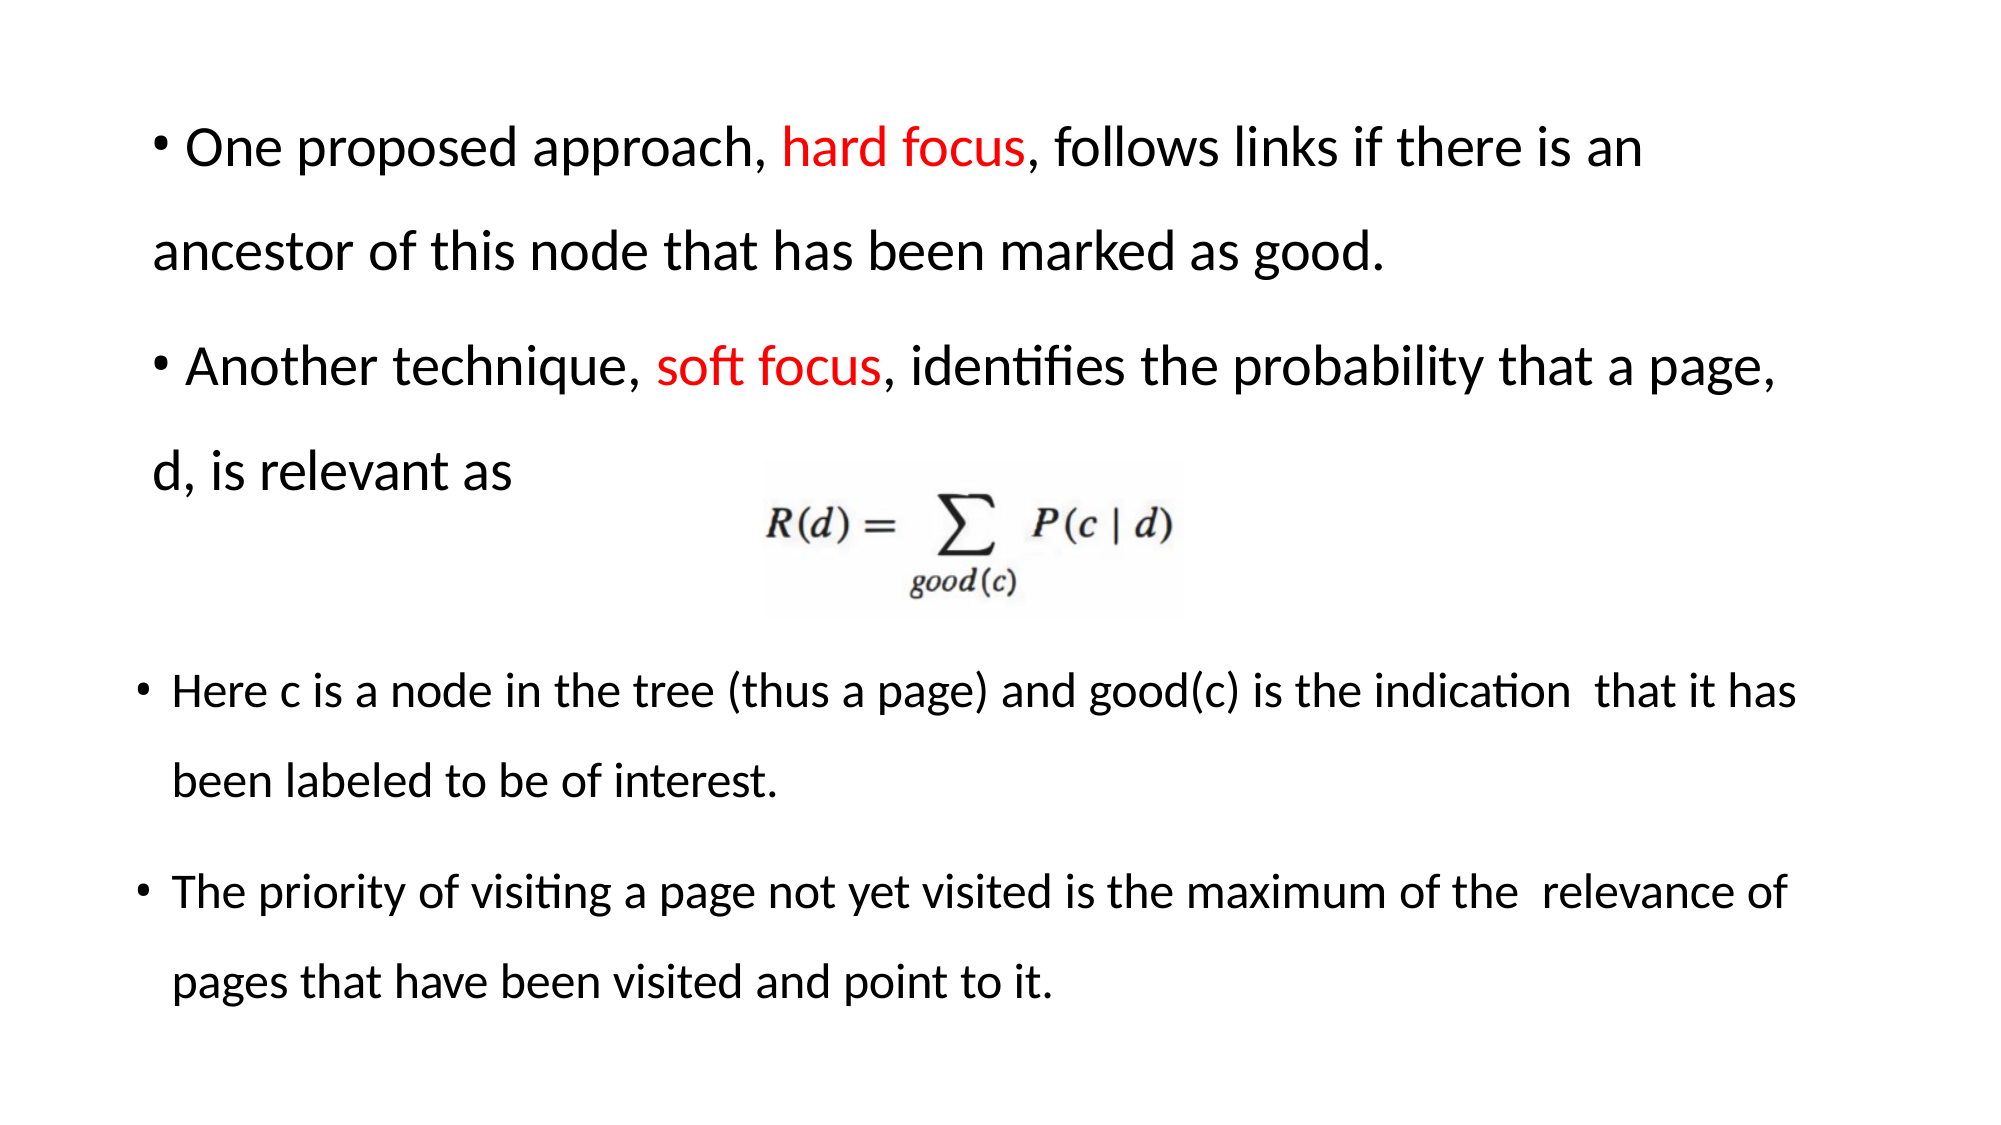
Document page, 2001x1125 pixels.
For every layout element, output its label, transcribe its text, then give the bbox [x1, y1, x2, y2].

text_box Here c is a node in the tree (thus a page) and good(c) is the indication that it has been labeled to be of interest. The priority of visiting a page not yet visited is the maximum of the relevance of pages that have been visited and point to it. [132, 617, 1816, 1009]
picture [762, 459, 1185, 619]
text_box One proposed approach, hard focus, follows links if there is an ancestor of this node that has been marked as good. Another technique, soft focus, identifies the probability that a page, d, is relevant as [150, 62, 1797, 503]
